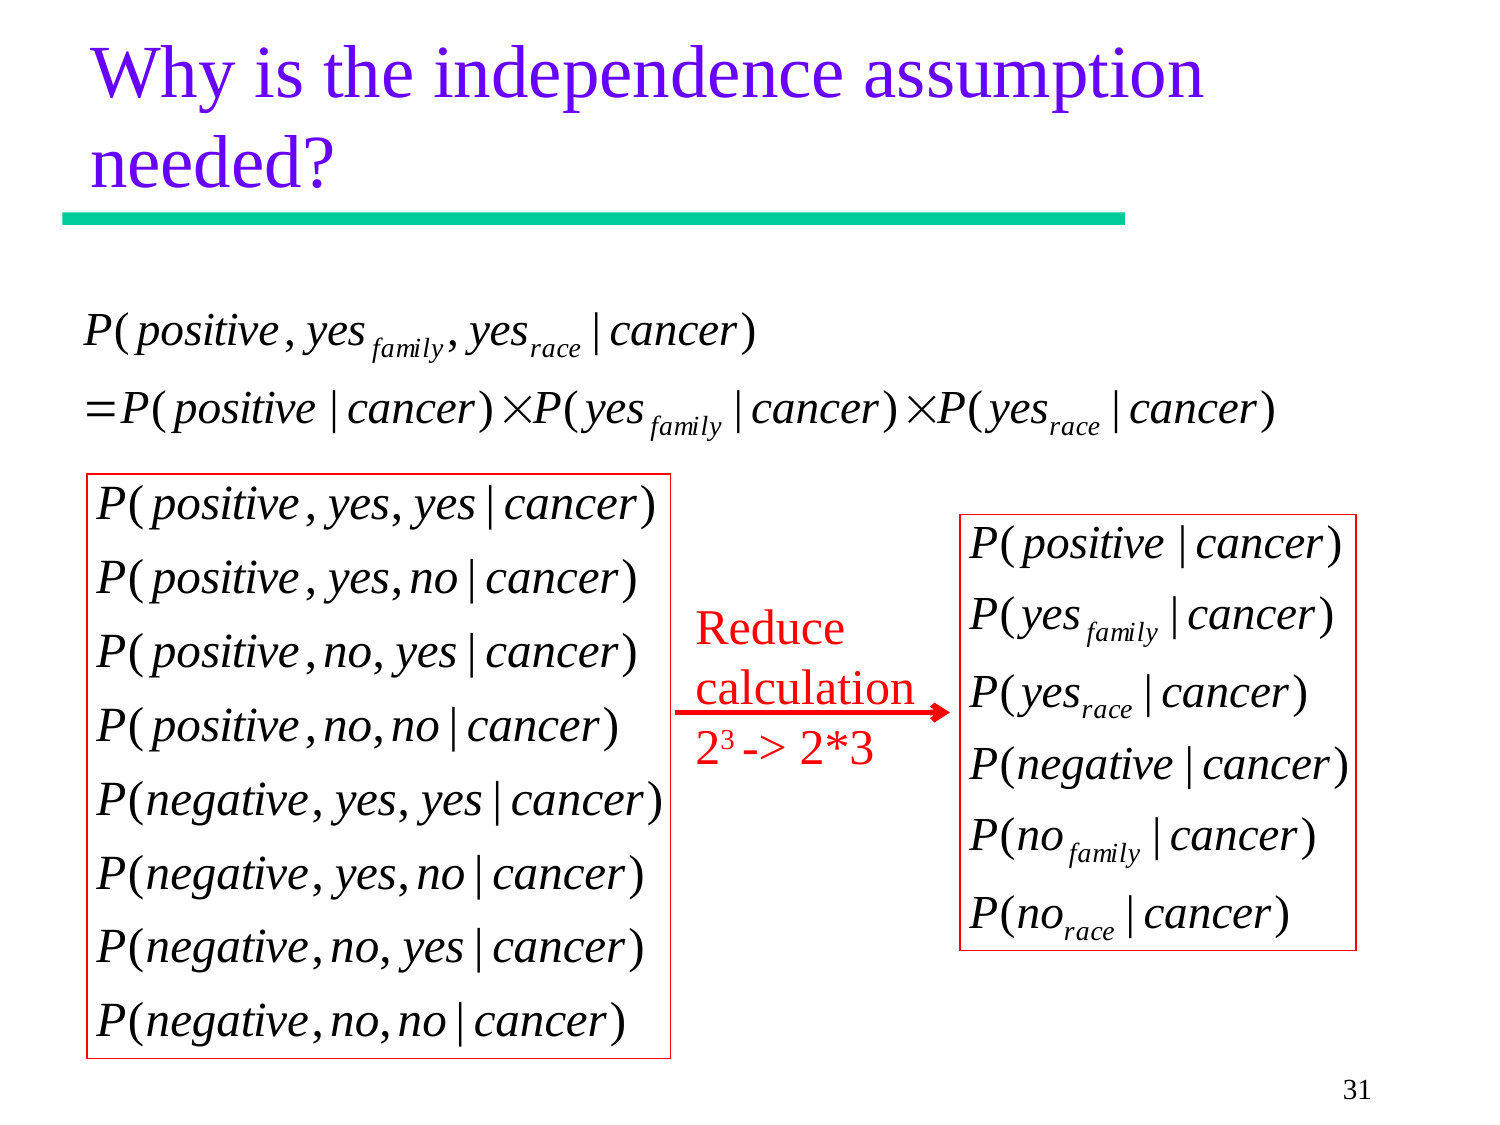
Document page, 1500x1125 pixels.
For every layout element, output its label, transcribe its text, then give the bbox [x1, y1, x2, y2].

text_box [74, 299, 1284, 451]
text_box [960, 515, 1356, 951]
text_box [87, 474, 670, 1059]
text_box Reduce calculation 23 -> 2*3 [680, 721, 931, 783]
slide_number 31 [1087, 1062, 1388, 1101]
text_box Reduce calculation 23 -> 2*3 [680, 587, 931, 711]
title Why is the independence assumption needed? [74, 62, 1338, 163]
